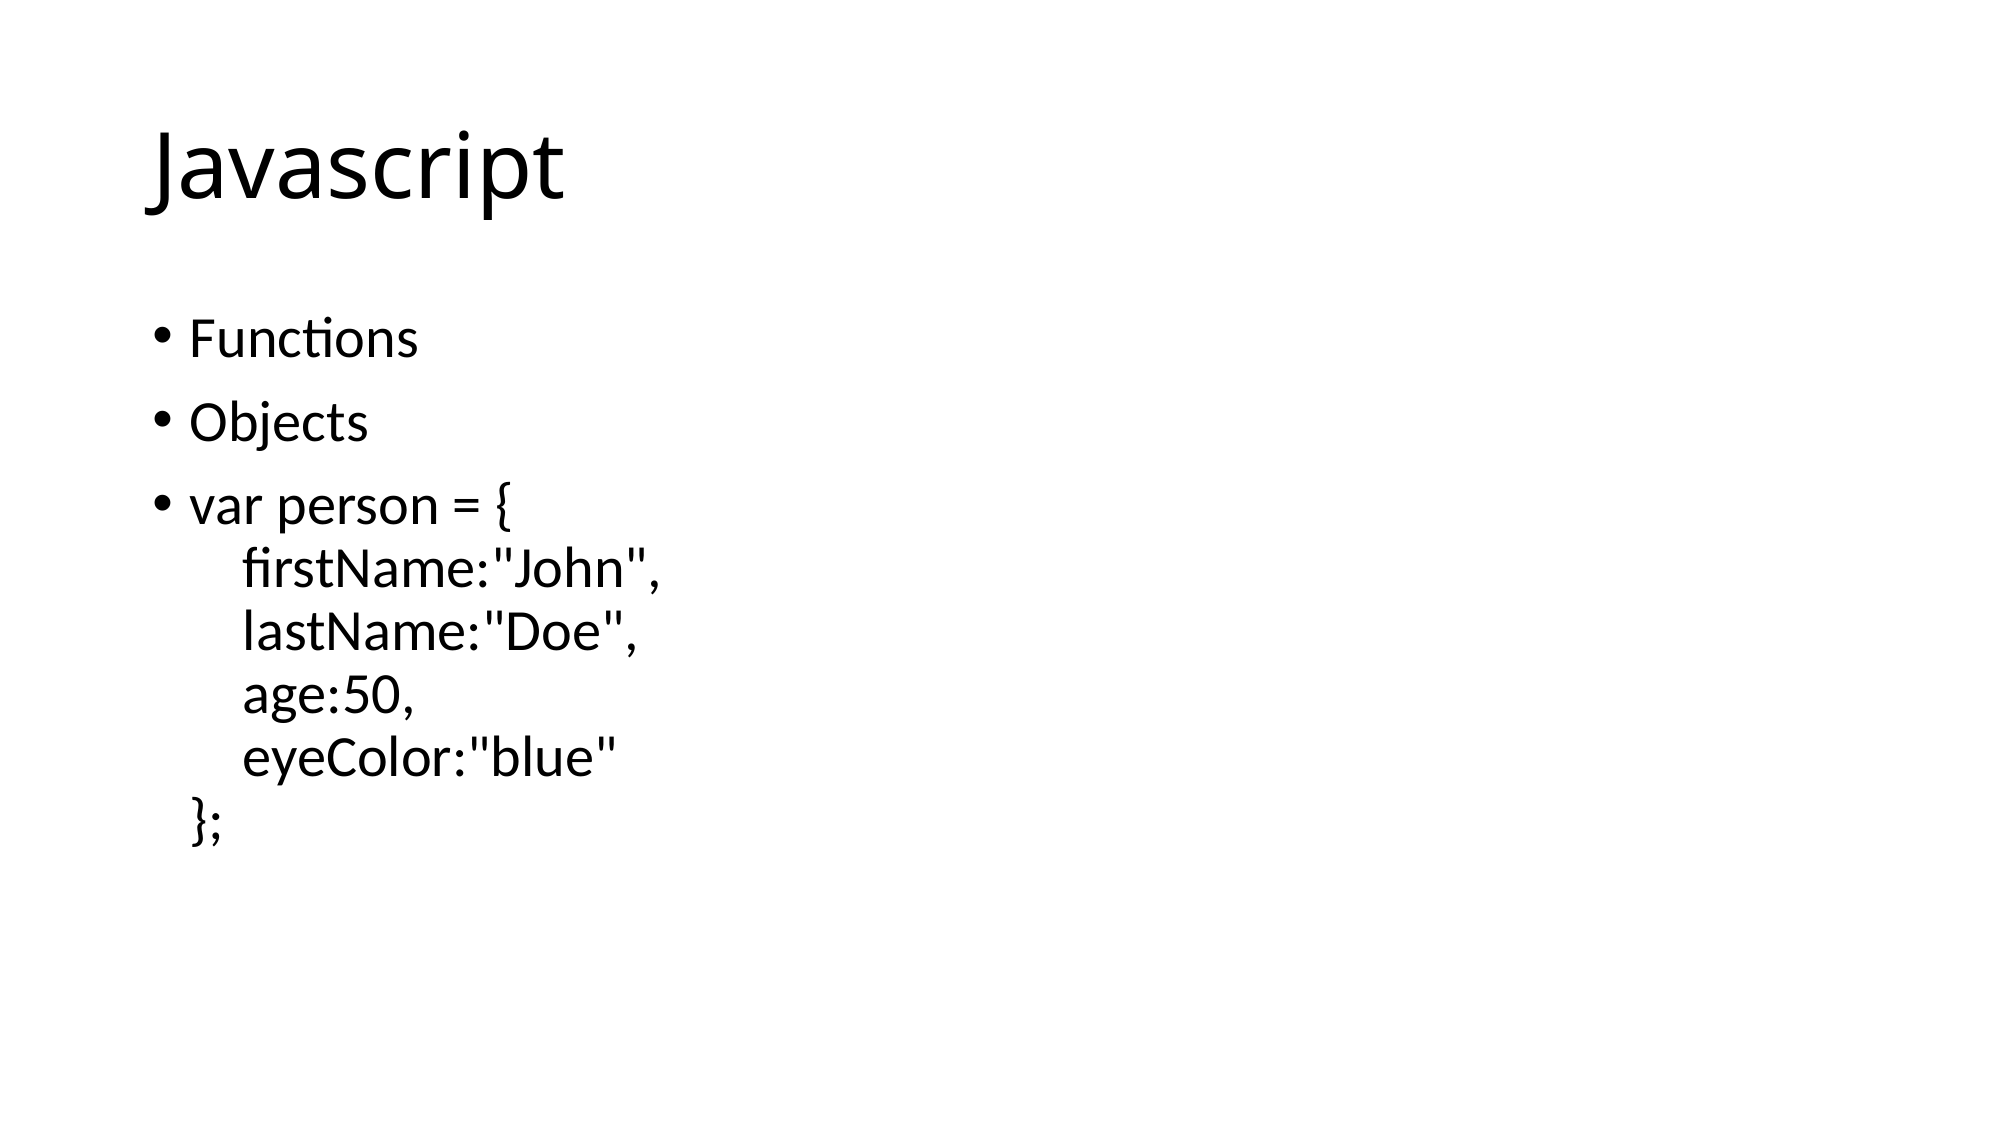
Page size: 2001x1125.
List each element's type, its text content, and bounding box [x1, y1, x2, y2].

title Javascript [137, 59, 1863, 278]
list Functions Objects var person = { firstName:"John", lastName:"Doe", age:50, eyeColor:"blue" }; [137, 299, 1863, 1014]
